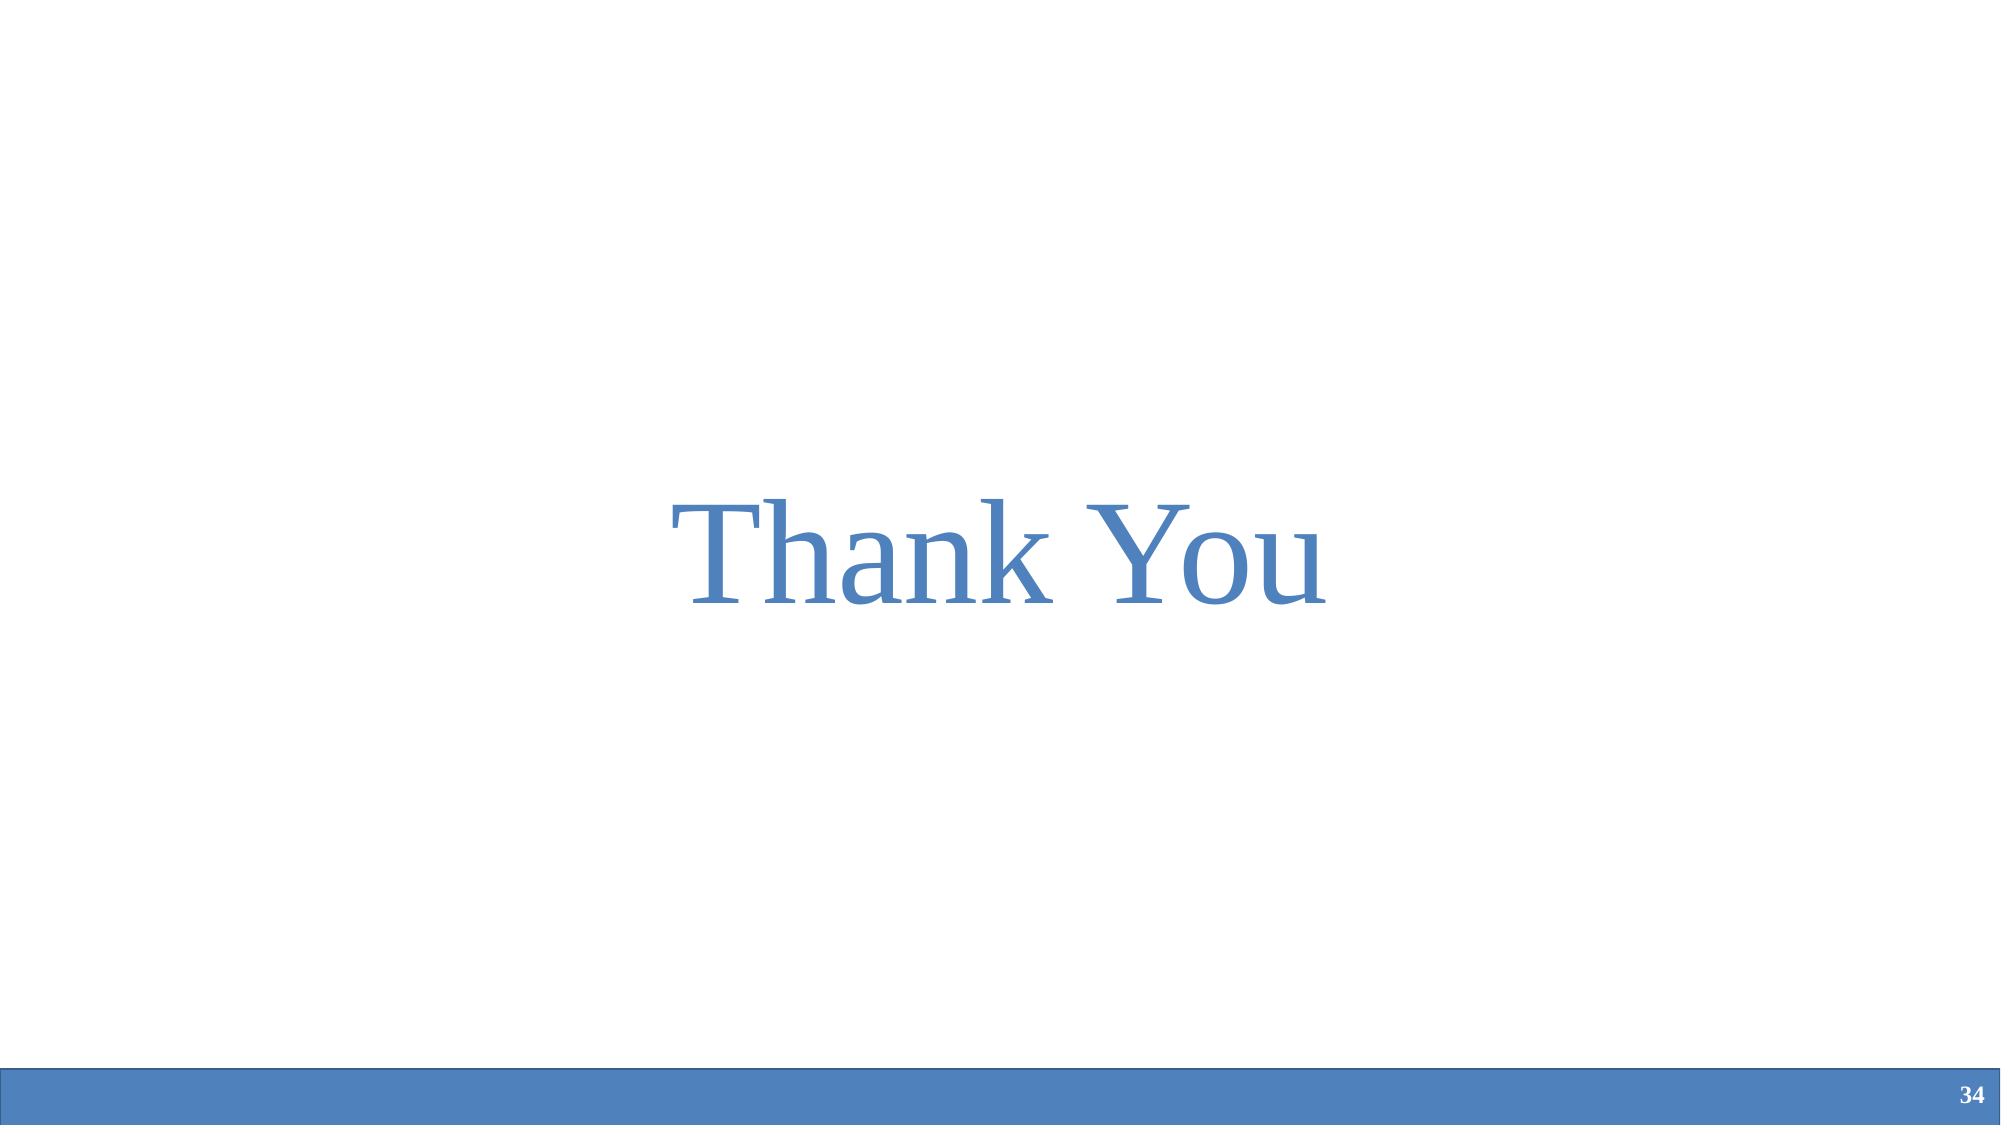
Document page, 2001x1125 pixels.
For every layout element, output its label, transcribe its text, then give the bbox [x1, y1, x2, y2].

text_box Thank You [521, 445, 1479, 641]
slide_number ‹#› [1550, 1063, 2000, 1124]
